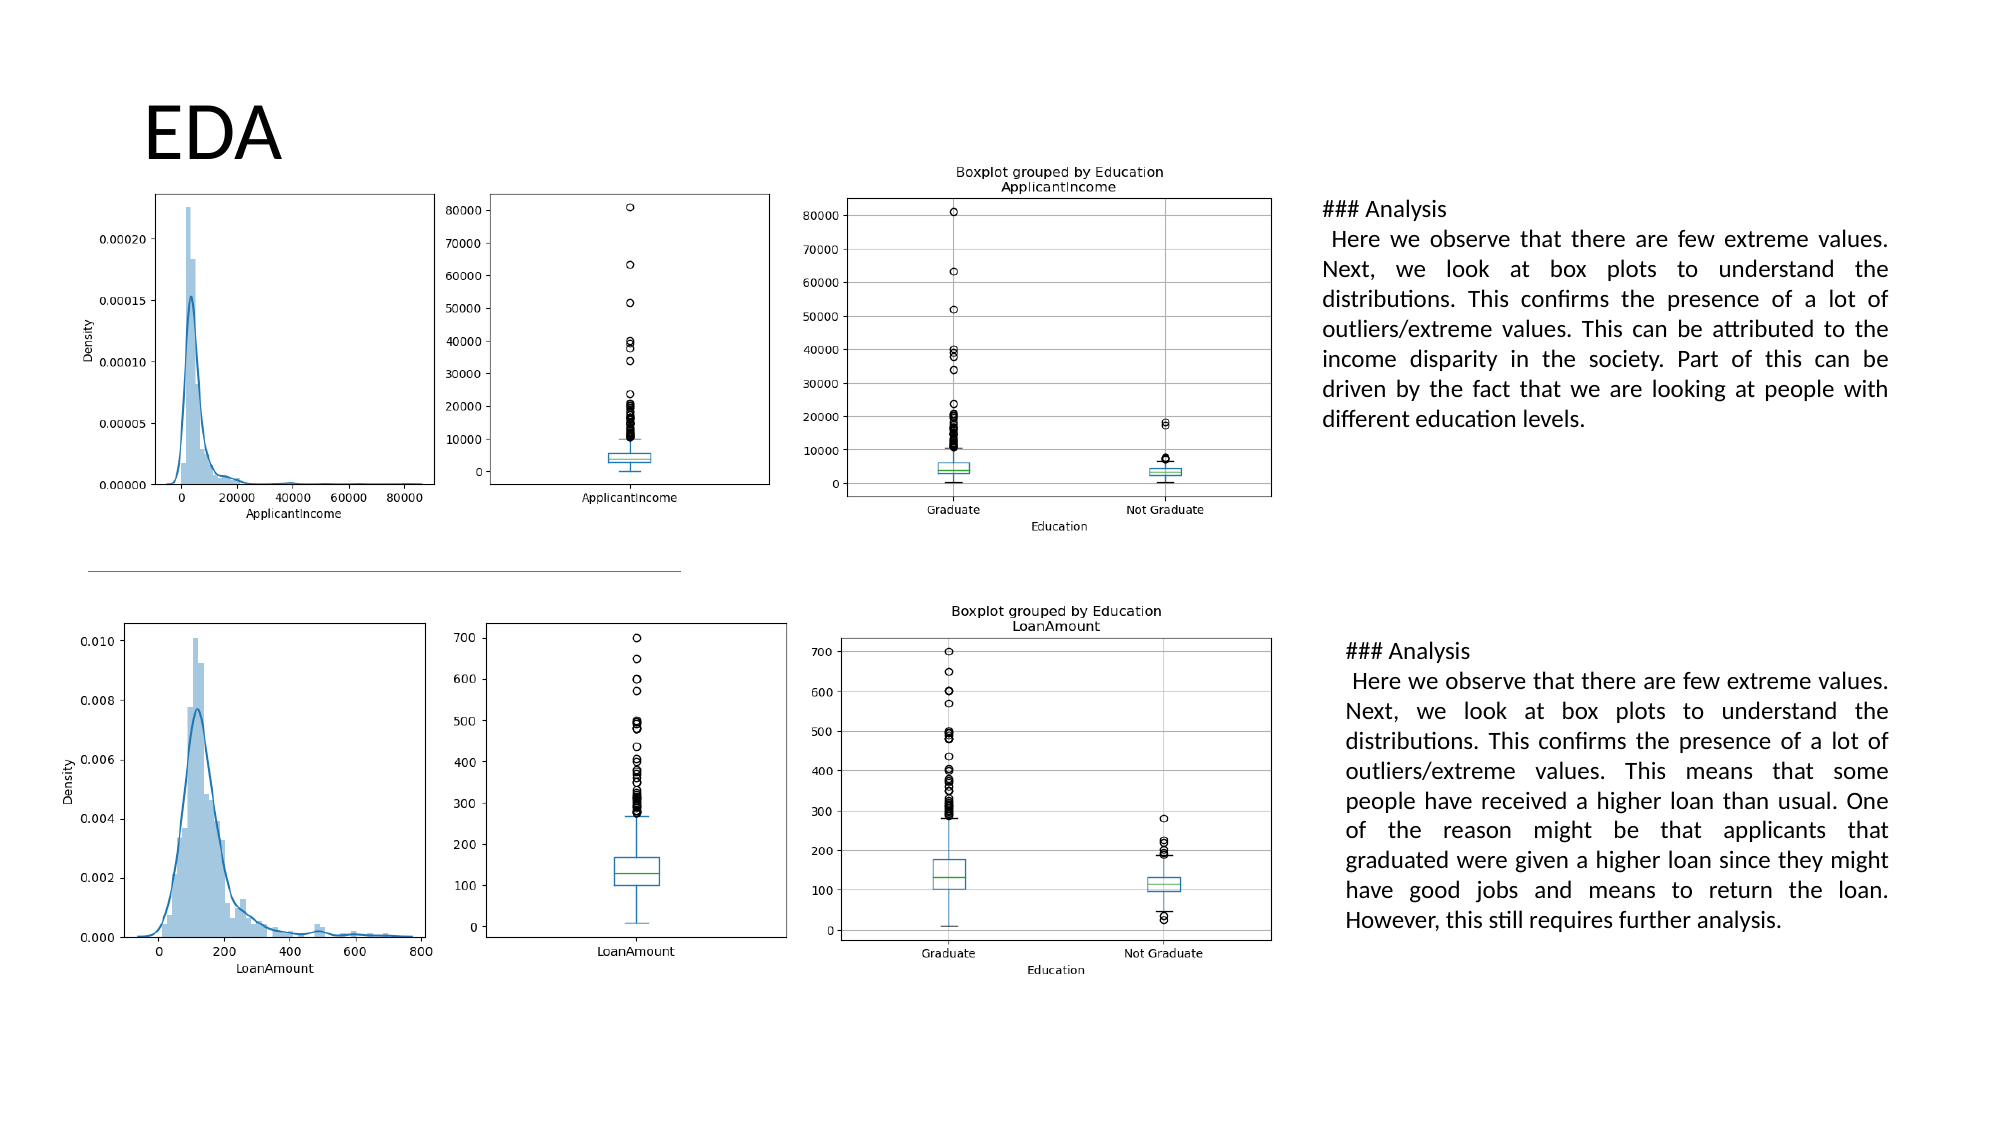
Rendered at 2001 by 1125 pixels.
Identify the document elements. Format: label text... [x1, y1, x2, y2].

text_box EDA [128, 69, 564, 185]
text_box ### Analysis Here we observe that there are few extreme values. Next, we look at box plots to understand the distributions. This confirms the presence of a lot of outliers/extreme values. This means that some people have received a higher loan than usual. One of the reason might be that applicants that graduated were given a higher loan since they might have good jobs and means to return the loan. However, this still requires further analysis. [1330, 627, 1905, 942]
picture [53, 614, 795, 984]
picture [74, 185, 777, 528]
picture [794, 158, 1279, 540]
picture [802, 597, 1279, 984]
text_box ### Analysis Here we observe that there are few extreme values. Next, we look at box plots to understand the distributions. This confirms the presence of a lot of outliers/extreme values. This can be attributed to the income disparity in the society. Part of this can be driven by the fact that we are looking at people with different education levels. [1307, 185, 1905, 440]
